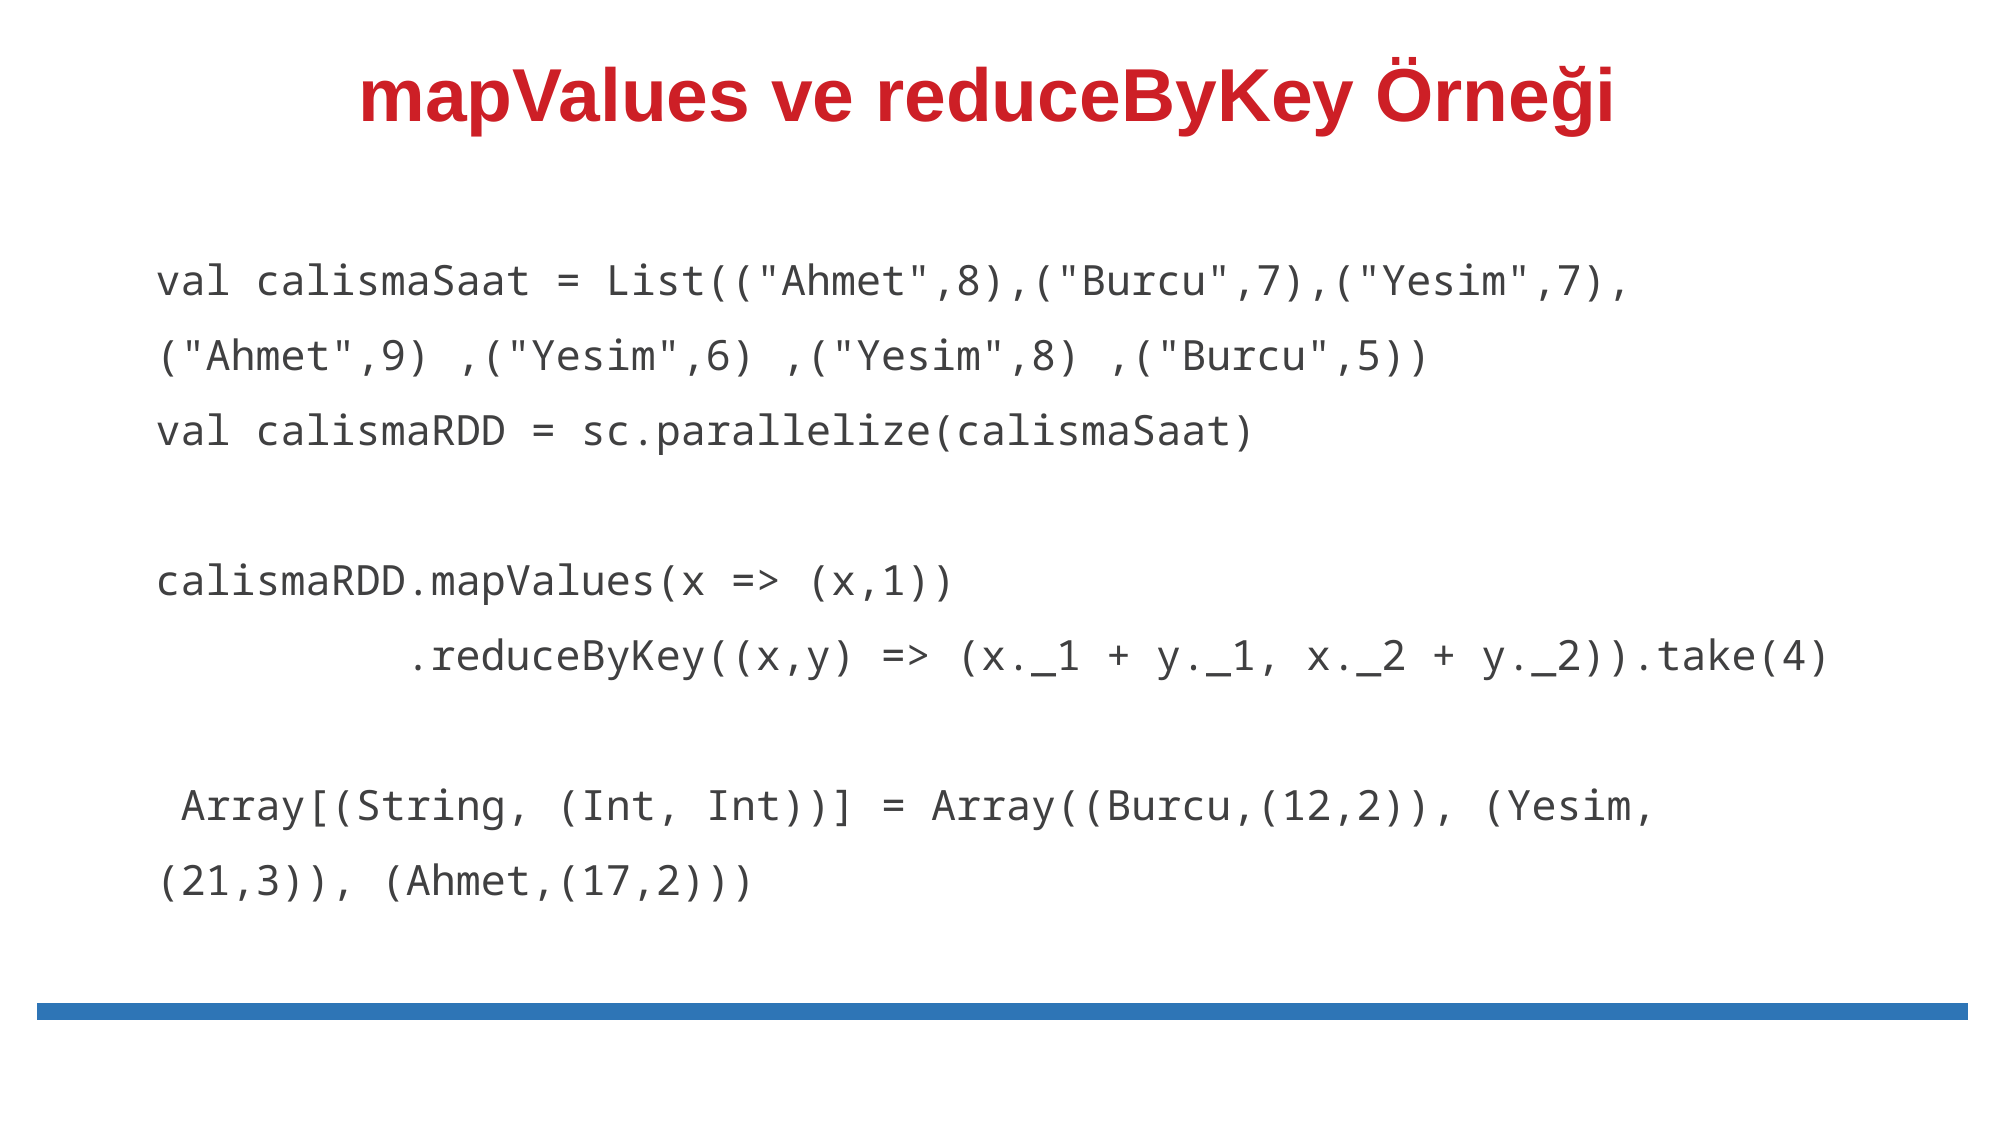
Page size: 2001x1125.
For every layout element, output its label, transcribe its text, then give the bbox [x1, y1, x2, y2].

title mapValues ve reduceByKey Örneği [238, 34, 1739, 146]
text_box val calismaSaat = List(("Ahmet",8),("Burcu",7),("Yesim",7),("Ahmet",9) ,("Yesim",6) ,("Yesim",8) ,("Burcu",5)) val calismaRDD = sc.parallelize(calismaSaat) calismaRDD.mapValues(x => (x,1)) .reduceByKey((x,y) => (x._1 + y._1, x._2 + y._2)).take(4) Array[(String, (Int, Int))] = Array((Burcu,(12,2)), (Yesim,(21,3)), (Ahmet,(17,2))) [140, 221, 1865, 911]
